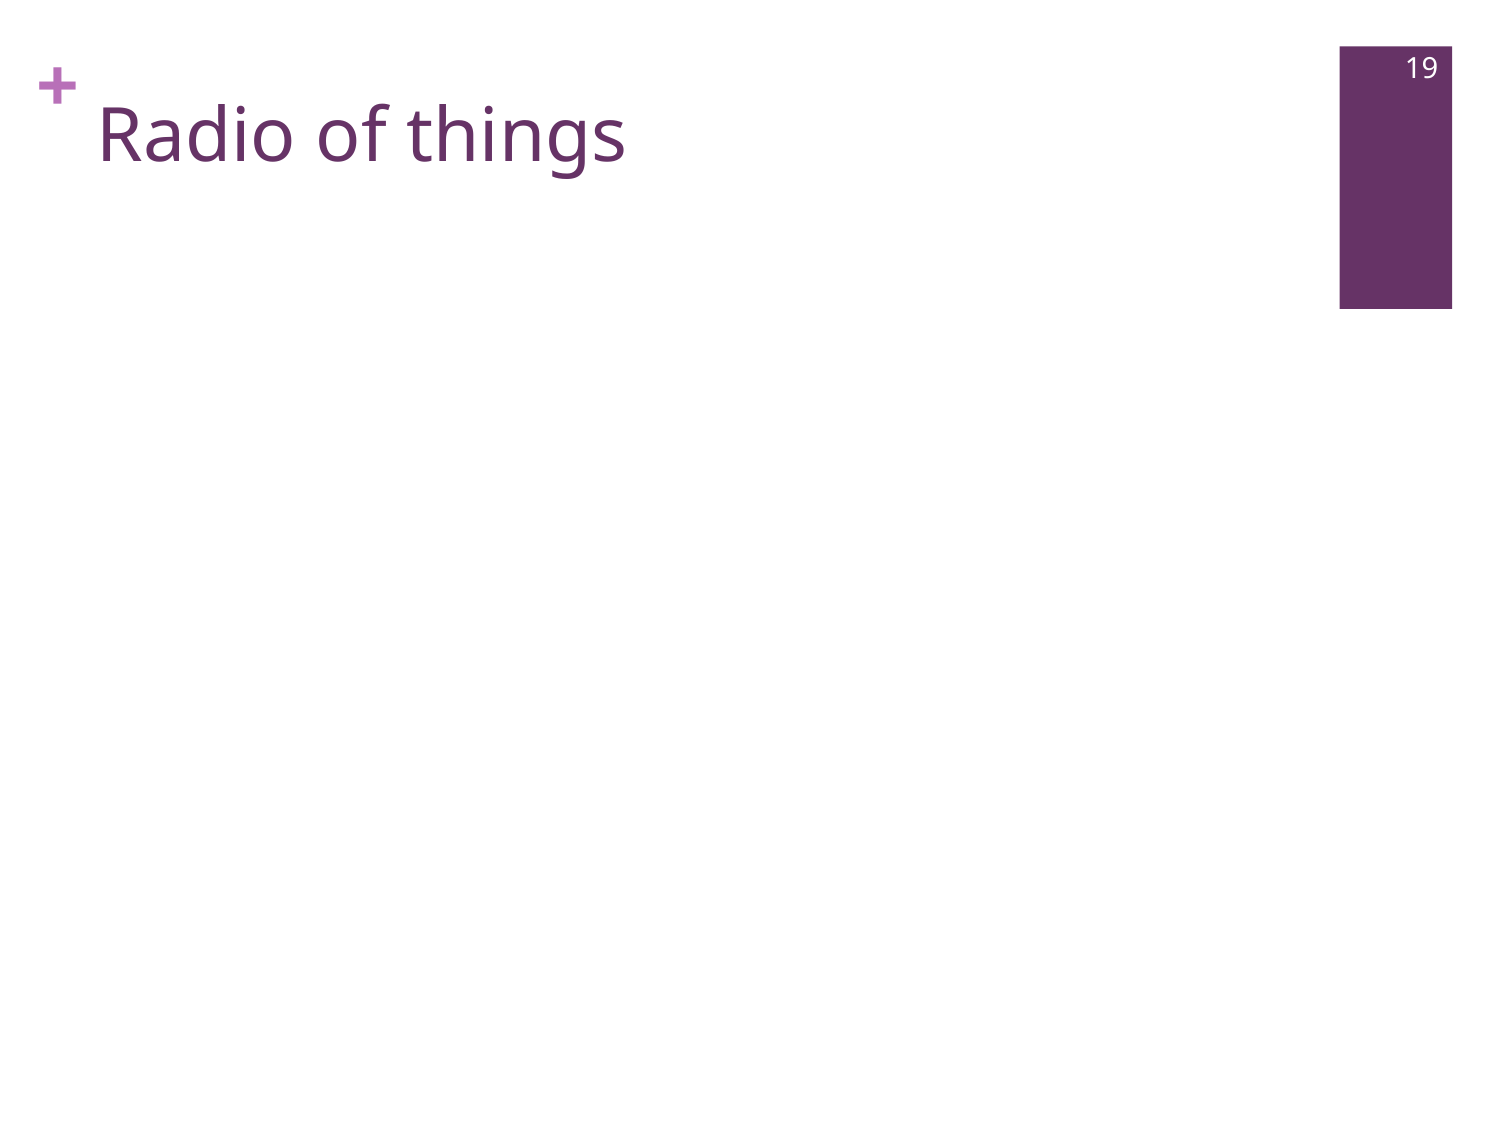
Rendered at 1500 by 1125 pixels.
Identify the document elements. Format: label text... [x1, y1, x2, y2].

slide_number 19 [1362, 39, 1454, 100]
title Radio of things [81, 79, 1322, 263]
